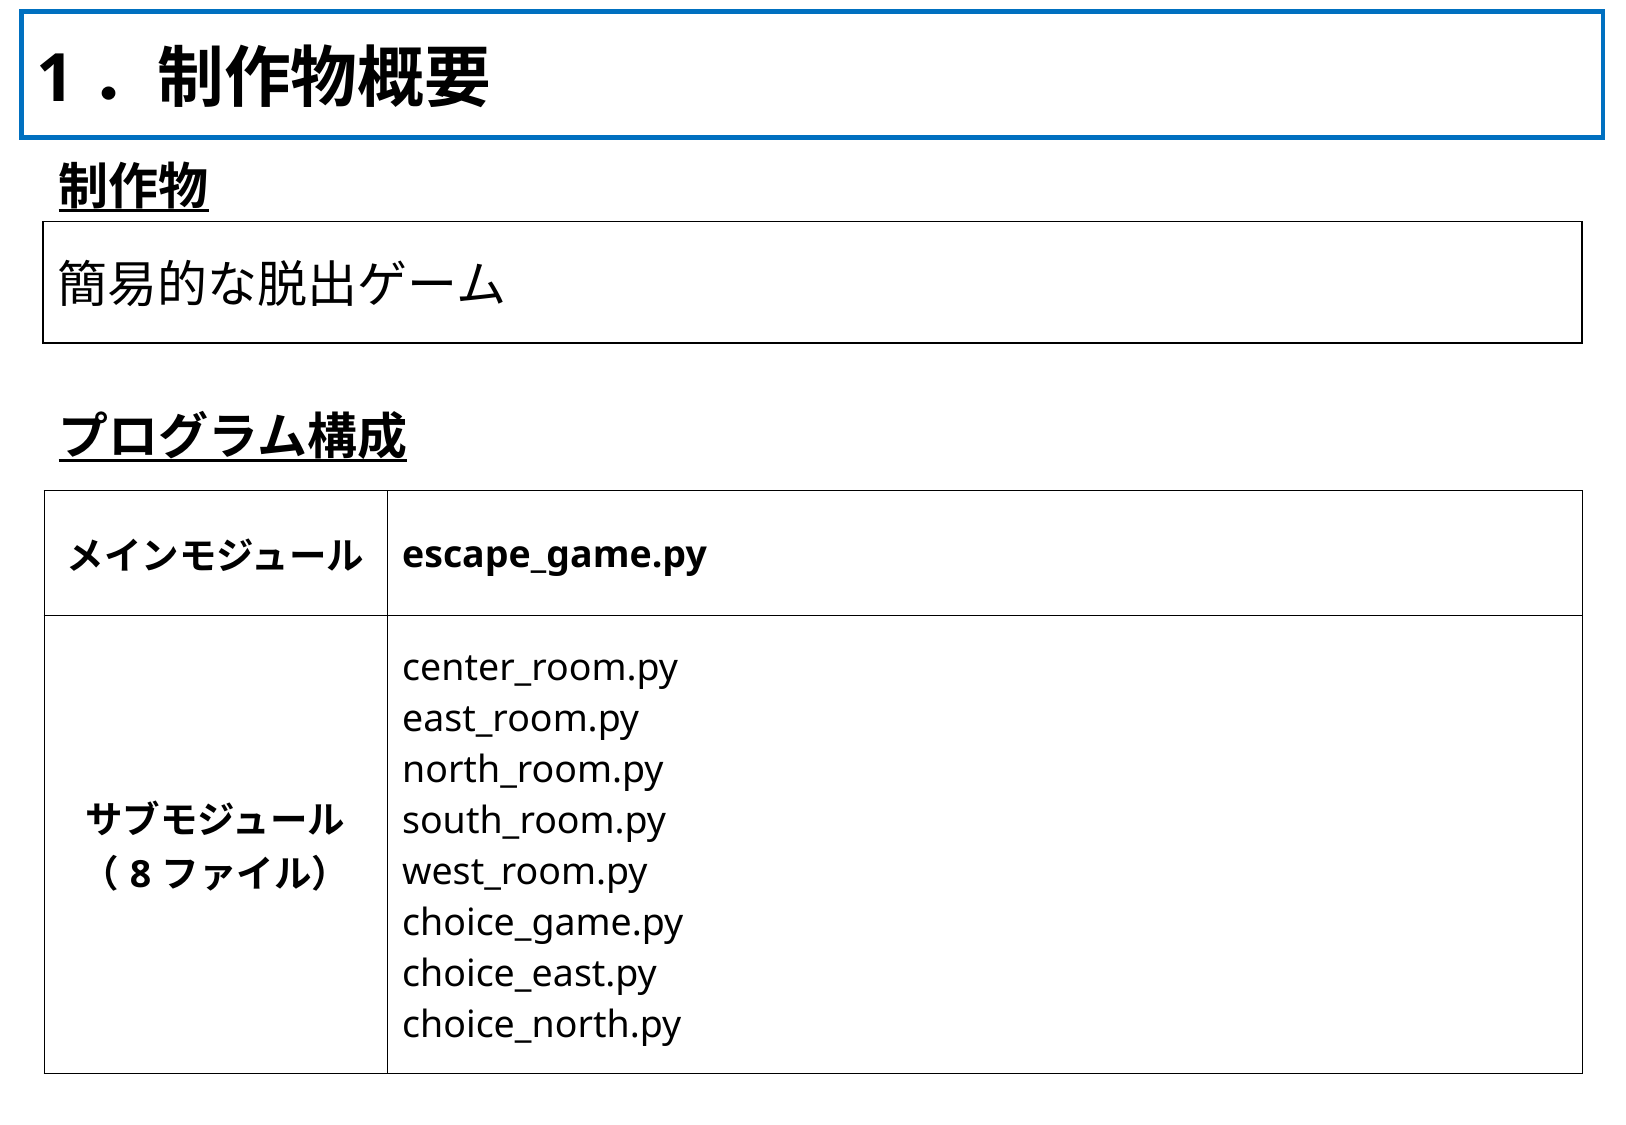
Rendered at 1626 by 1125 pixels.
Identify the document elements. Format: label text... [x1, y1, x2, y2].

table_cell center_room.py east_room.py north_room.py south_room.py west_room.py choice_game.py choice_east.py choice_north.py [388, 616, 1582, 1073]
table_header メインモジュール [45, 491, 387, 615]
text_box プログラム構成 [43, 397, 1546, 473]
table_header escape_game.py [388, 491, 1582, 615]
text_box 1．制作物概要 [21, 11, 1604, 138]
text_box 簡易的な脱出ゲーム [42, 220, 1583, 344]
table_cell サブモジュール （8ファイル） [45, 616, 387, 1073]
text_box 制作物 [43, 147, 1546, 220]
